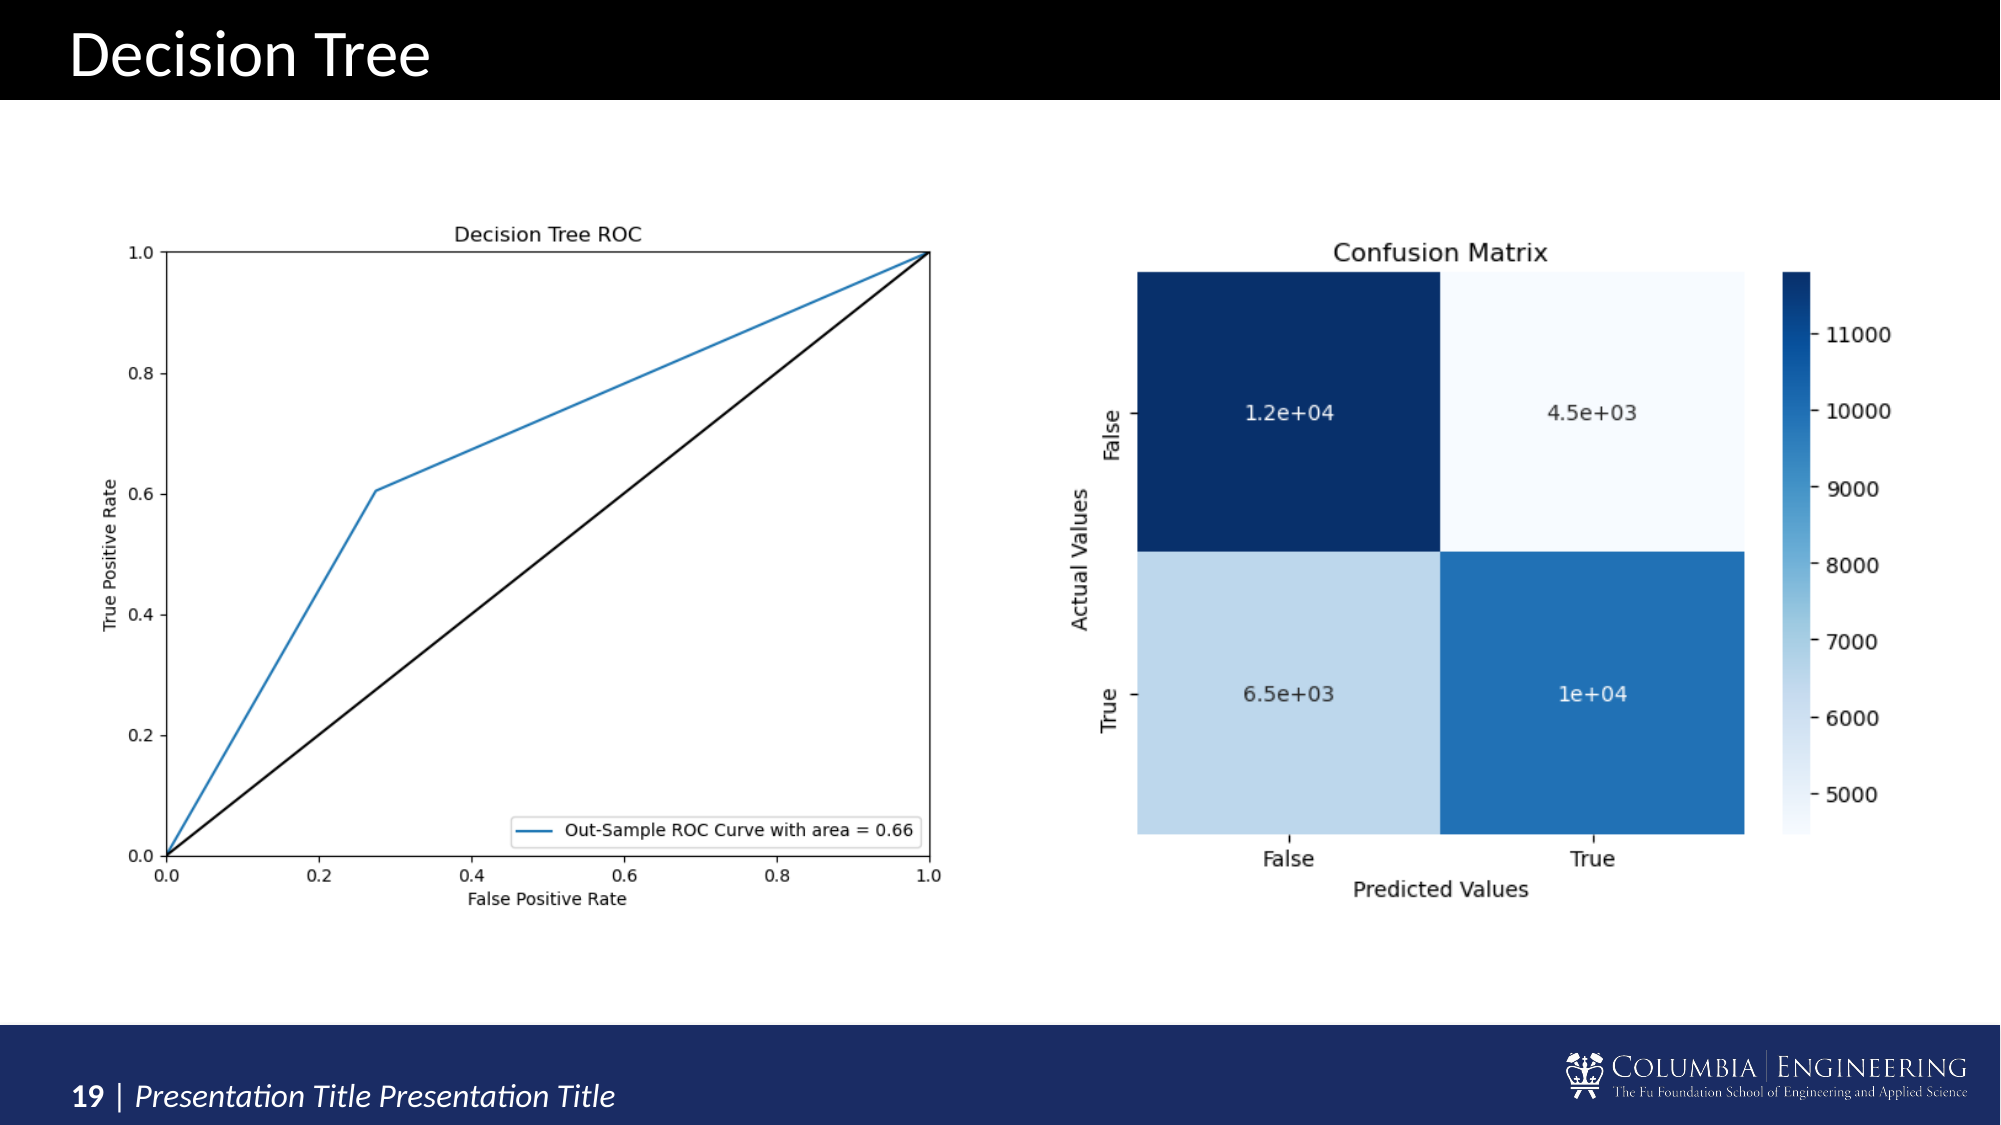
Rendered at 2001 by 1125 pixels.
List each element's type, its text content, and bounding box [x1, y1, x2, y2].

picture [96, 217, 954, 916]
picture [1566, 1050, 1967, 1100]
title Decision Tree [50, 0, 1000, 208]
picture [1052, 230, 1919, 912]
